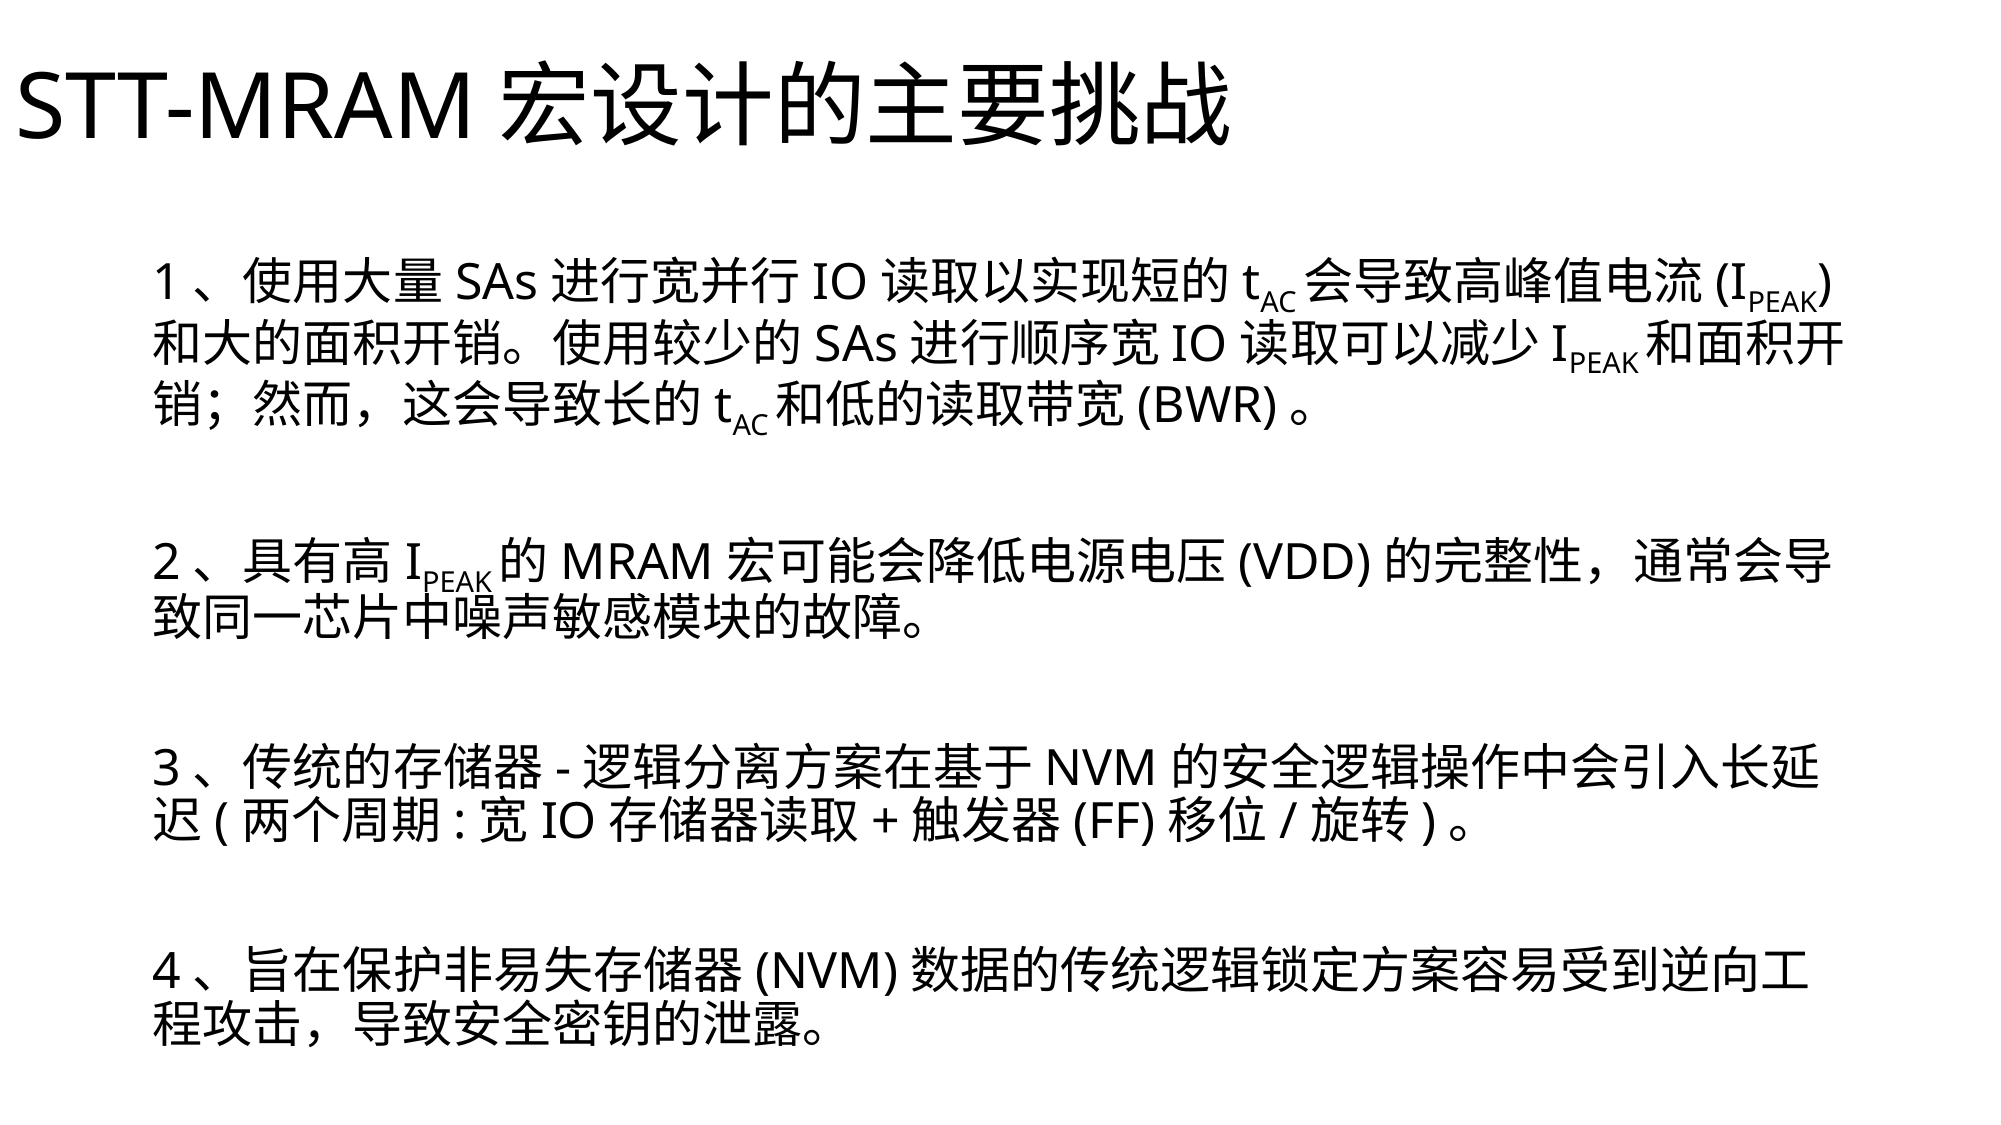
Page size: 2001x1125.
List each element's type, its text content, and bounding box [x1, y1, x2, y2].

list 1、使用大量SAs进行宽并行IO读取以实现短的tAC会导致高峰值电流(IPEAK)和大的面积开销。使用较少的SAs进行顺序宽IO读取可以减少IPEAK和面积开销；然而，这会导致长的tAC和低的读取带宽(BWR)。 2、具有高IPEAK的MRAM宏可能会降低电源电压(VDD)的完整性，通常会导致同一芯片中噪声敏感模块的故障。 3、传统的存储器-逻辑分离方案在基于NVM的安全逻辑操作中会引入长延迟(两个周期:宽IO存储器读取+触发器(FF)移位/旋转)。 4、旨在保护非易失存储器(NVM)数据的传统逻辑锁定方案容易受到逆向工程攻击，导致安全密钥的泄露。 [137, 243, 1863, 1107]
title STT-MRAM宏设计的主要挑战 [0, 0, 1725, 218]
